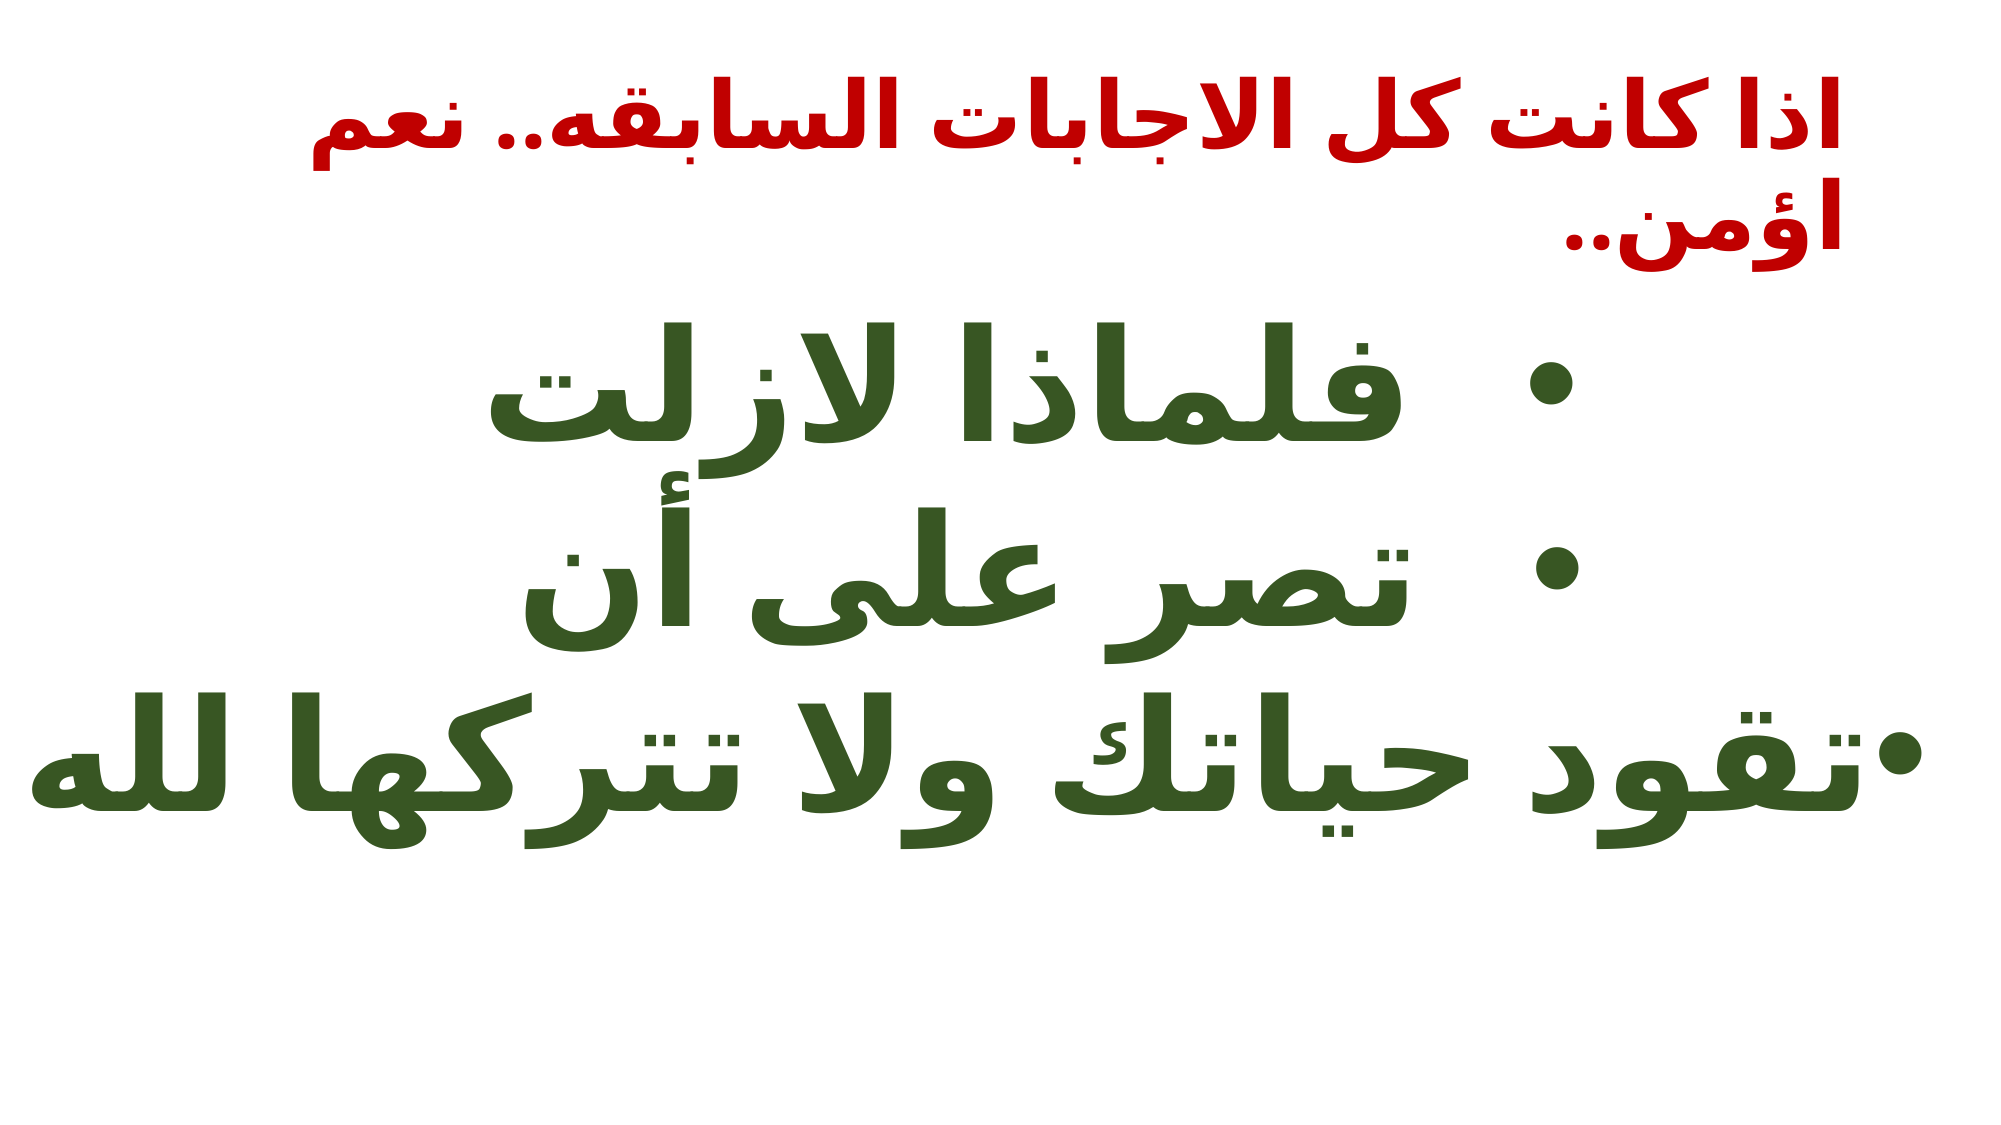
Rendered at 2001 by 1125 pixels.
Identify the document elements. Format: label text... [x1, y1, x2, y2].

title اذا كانت كل الاجابات السابقه.. نعم اؤمن.. [137, 59, 1863, 278]
list فلماذا لازلت تصر على أن تقود حياتك ولا تتركها لله [7, 299, 1932, 1017]
